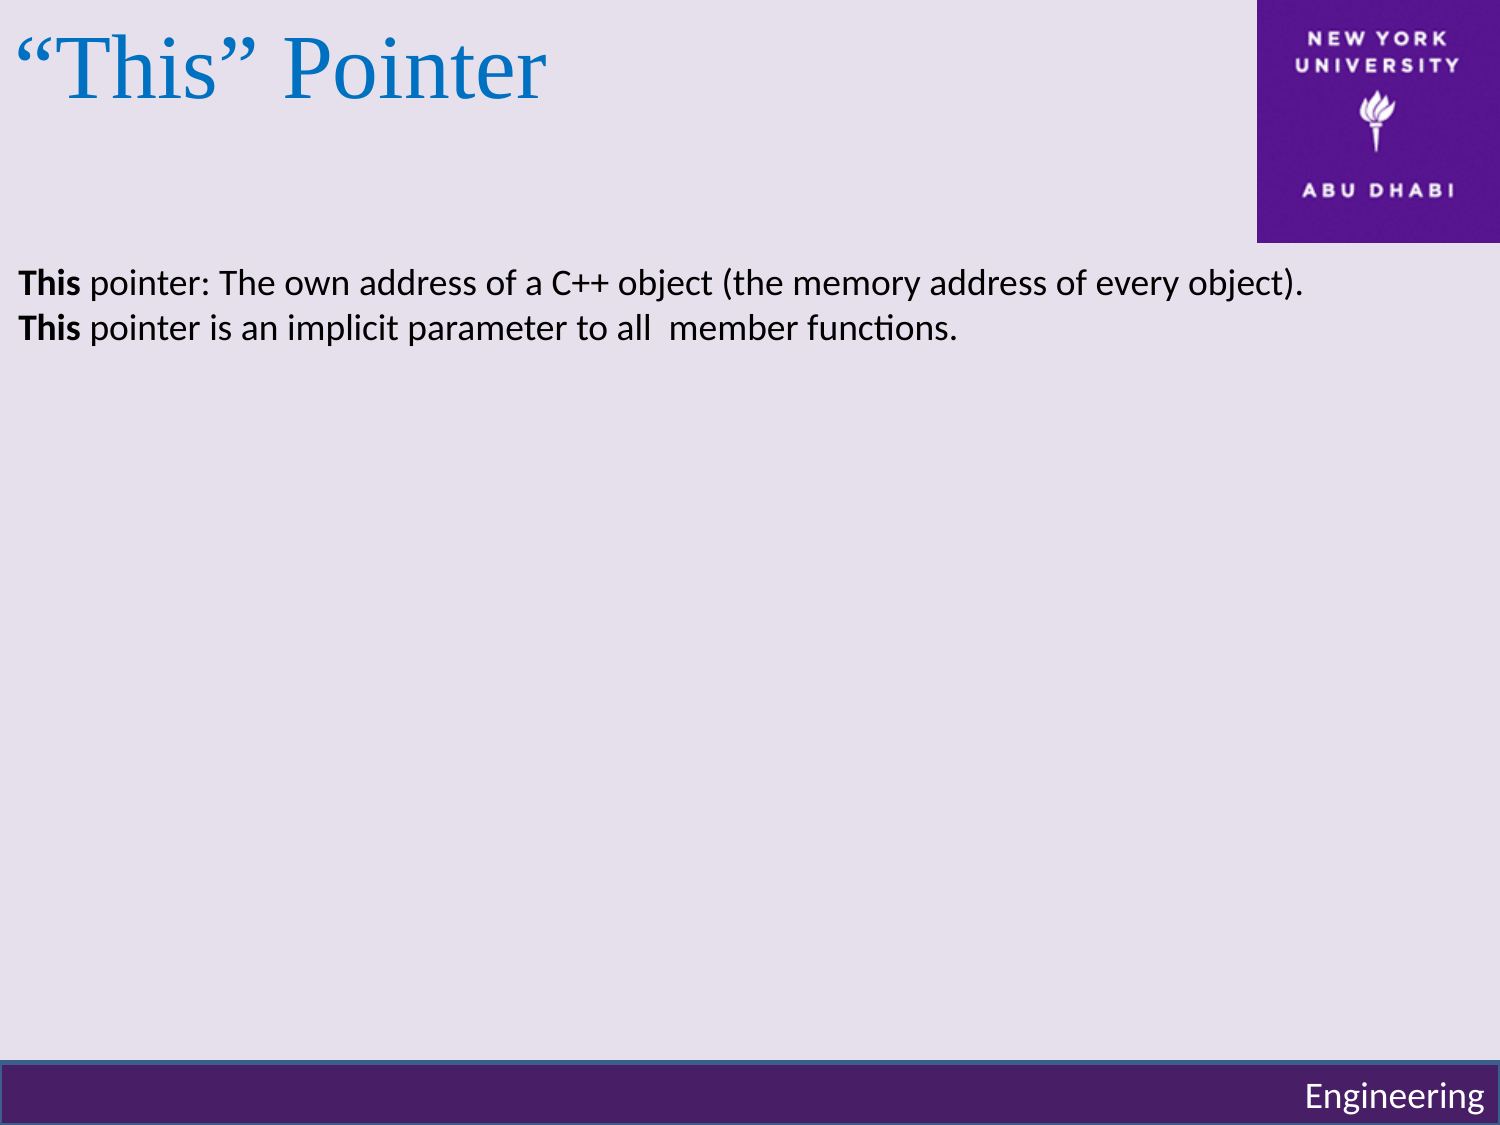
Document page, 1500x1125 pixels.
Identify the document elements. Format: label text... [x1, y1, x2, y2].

text_box “This” Pointer [0, 0, 1113, 125]
text_box This pointer: The own address of a C++ object (the memory address of every object). This pointer is an implicit parameter to all member functions. [3, 250, 1330, 401]
text_box Engineering [0, 1060, 1500, 1125]
picture [1257, 0, 1500, 243]
